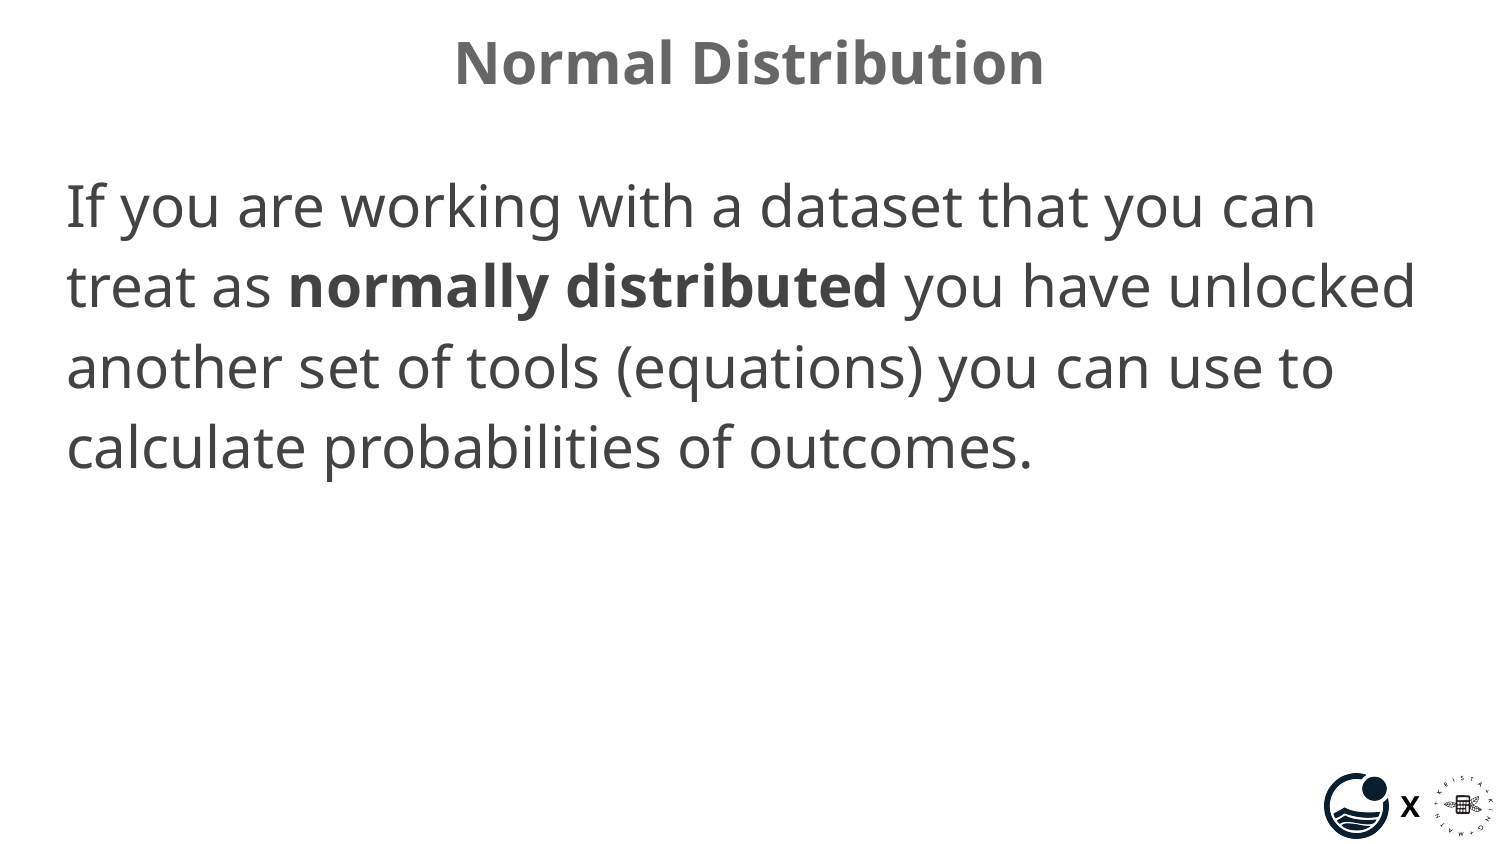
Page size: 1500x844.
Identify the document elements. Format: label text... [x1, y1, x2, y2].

text_box X [1393, 775, 1427, 837]
title Normal Distribution [51, 10, 1449, 105]
picture [1430, 773, 1496, 839]
picture [1324, 773, 1389, 839]
list If you are working with a dataset that you can treat as normally distributed you have unlocked another set of tools (equations) you can use to calculate probabilities of outcomes. [51, 143, 1449, 817]
